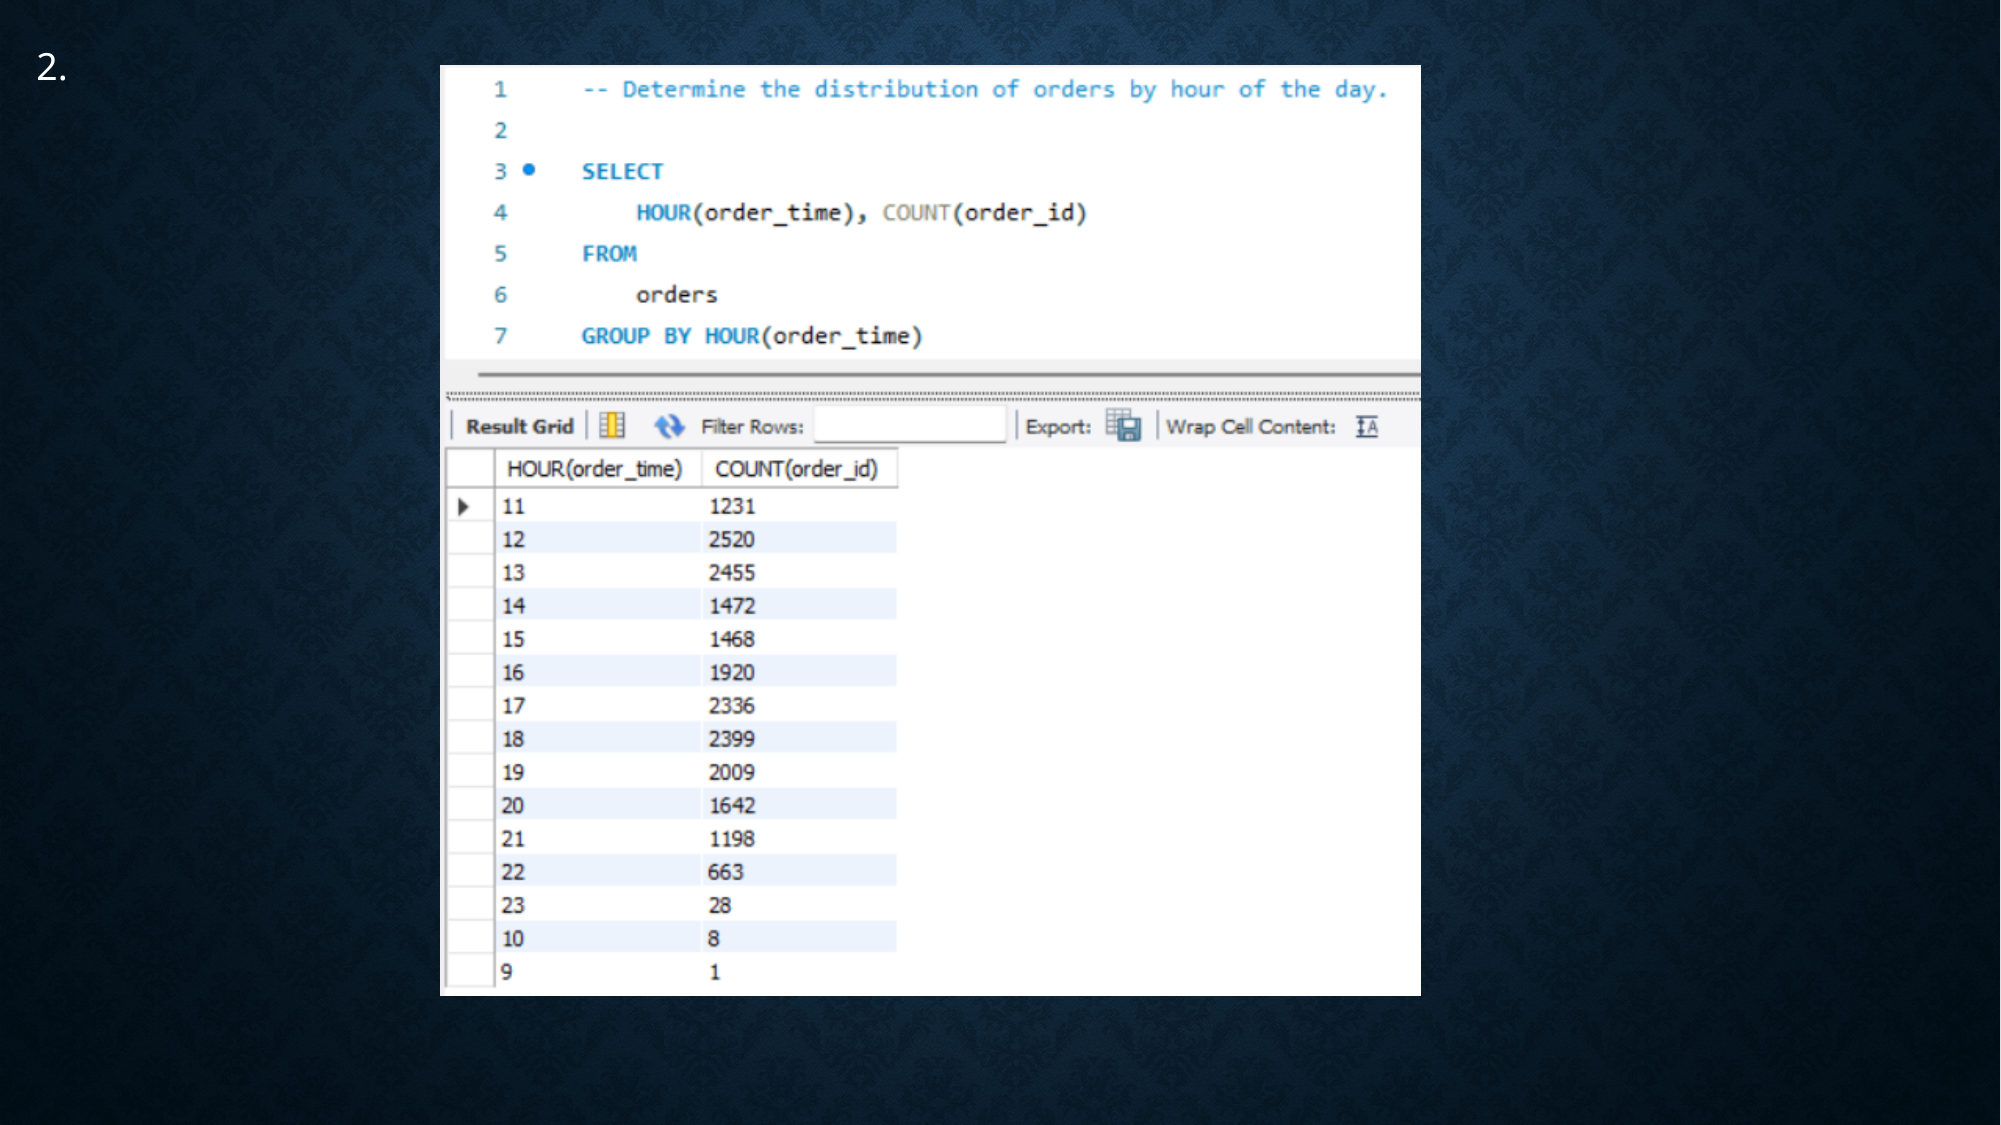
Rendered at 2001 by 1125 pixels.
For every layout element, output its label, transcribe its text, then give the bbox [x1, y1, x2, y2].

picture [439, 65, 1421, 997]
text_box 2. [21, 35, 126, 96]
